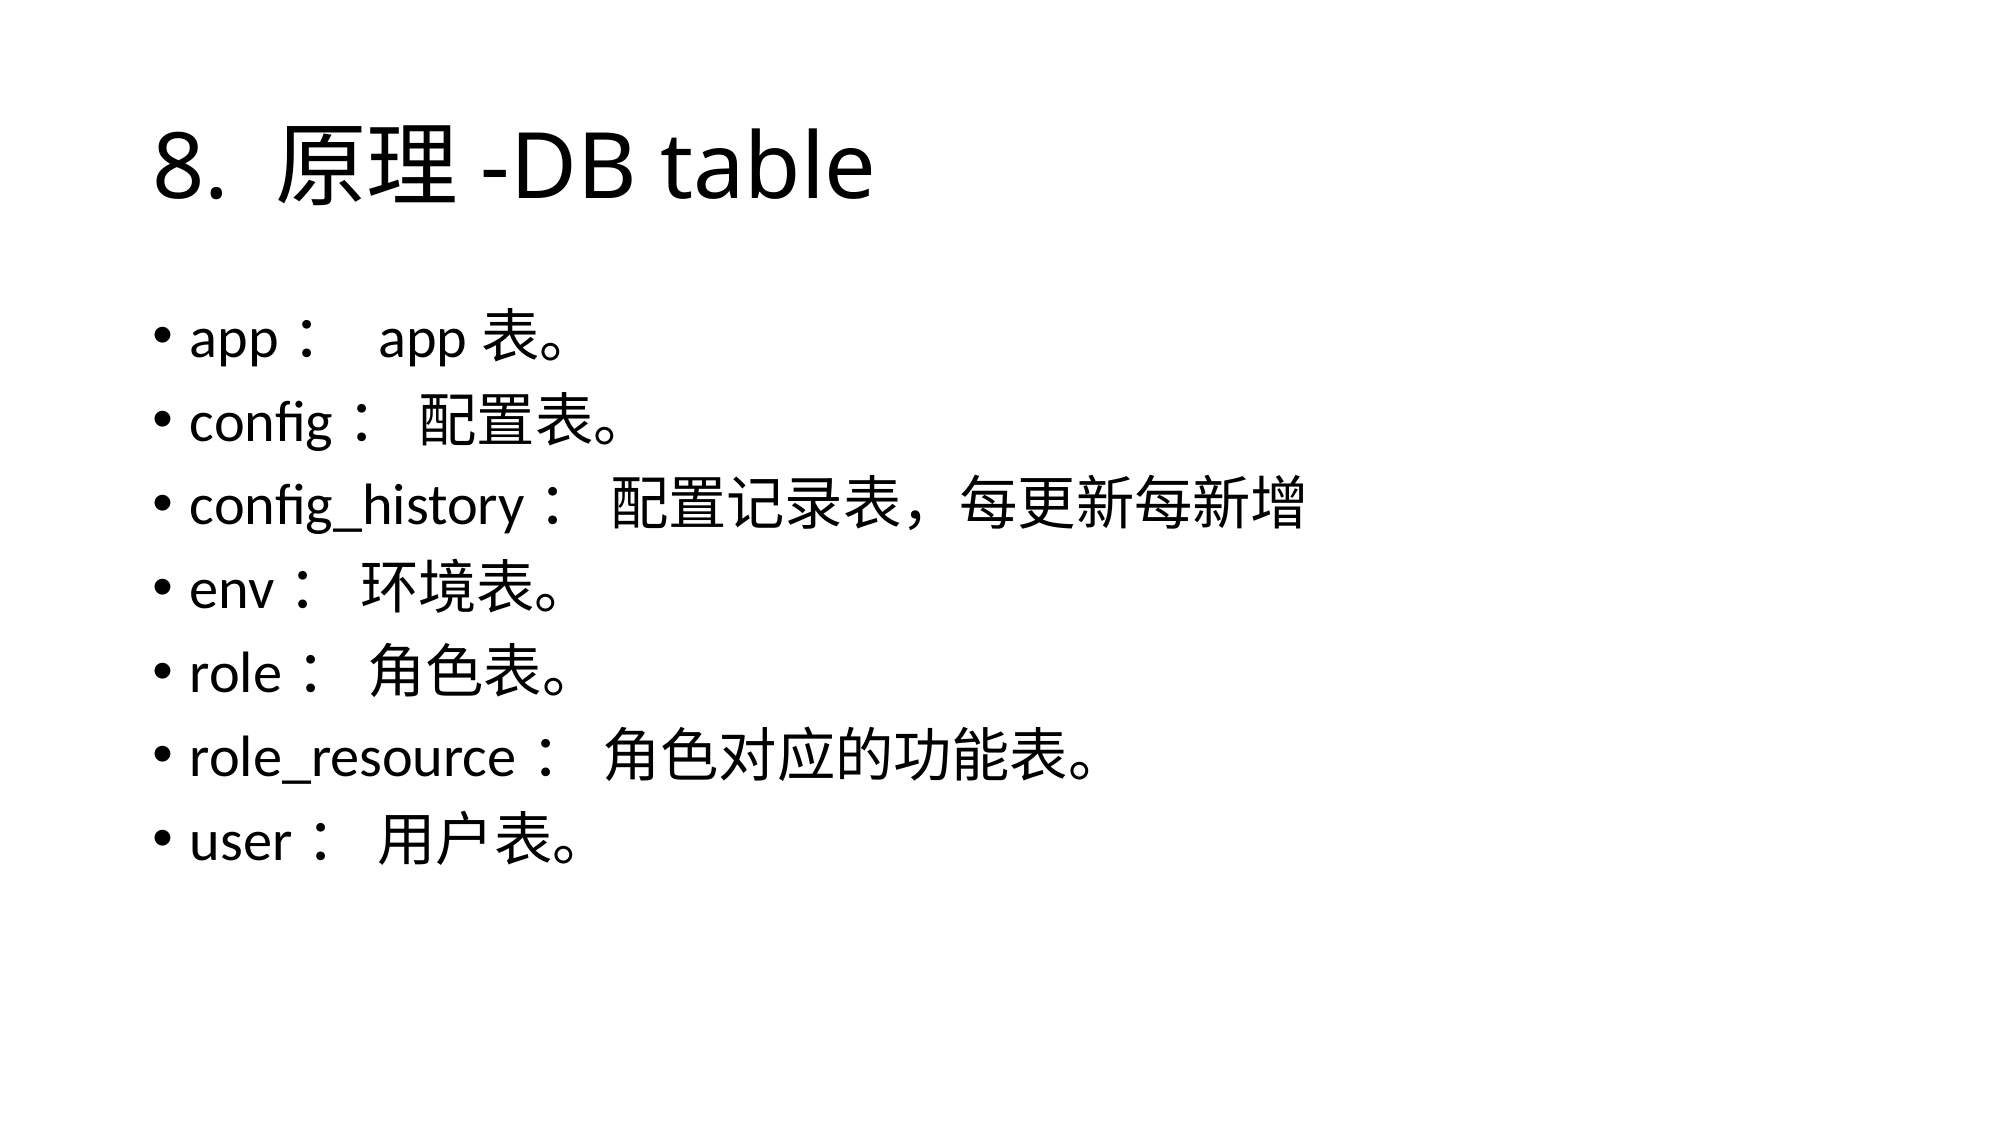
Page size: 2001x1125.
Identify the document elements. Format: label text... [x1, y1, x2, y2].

list app： app表。 config： 配置表。 config_history： 配置记录表，每更新每新增 env： 环境表。 role： 角色表。 role_resource： 角色对应的功能表。 user： 用户表。 [137, 299, 1863, 1014]
title 8. 原理-DB table [137, 59, 1863, 278]
